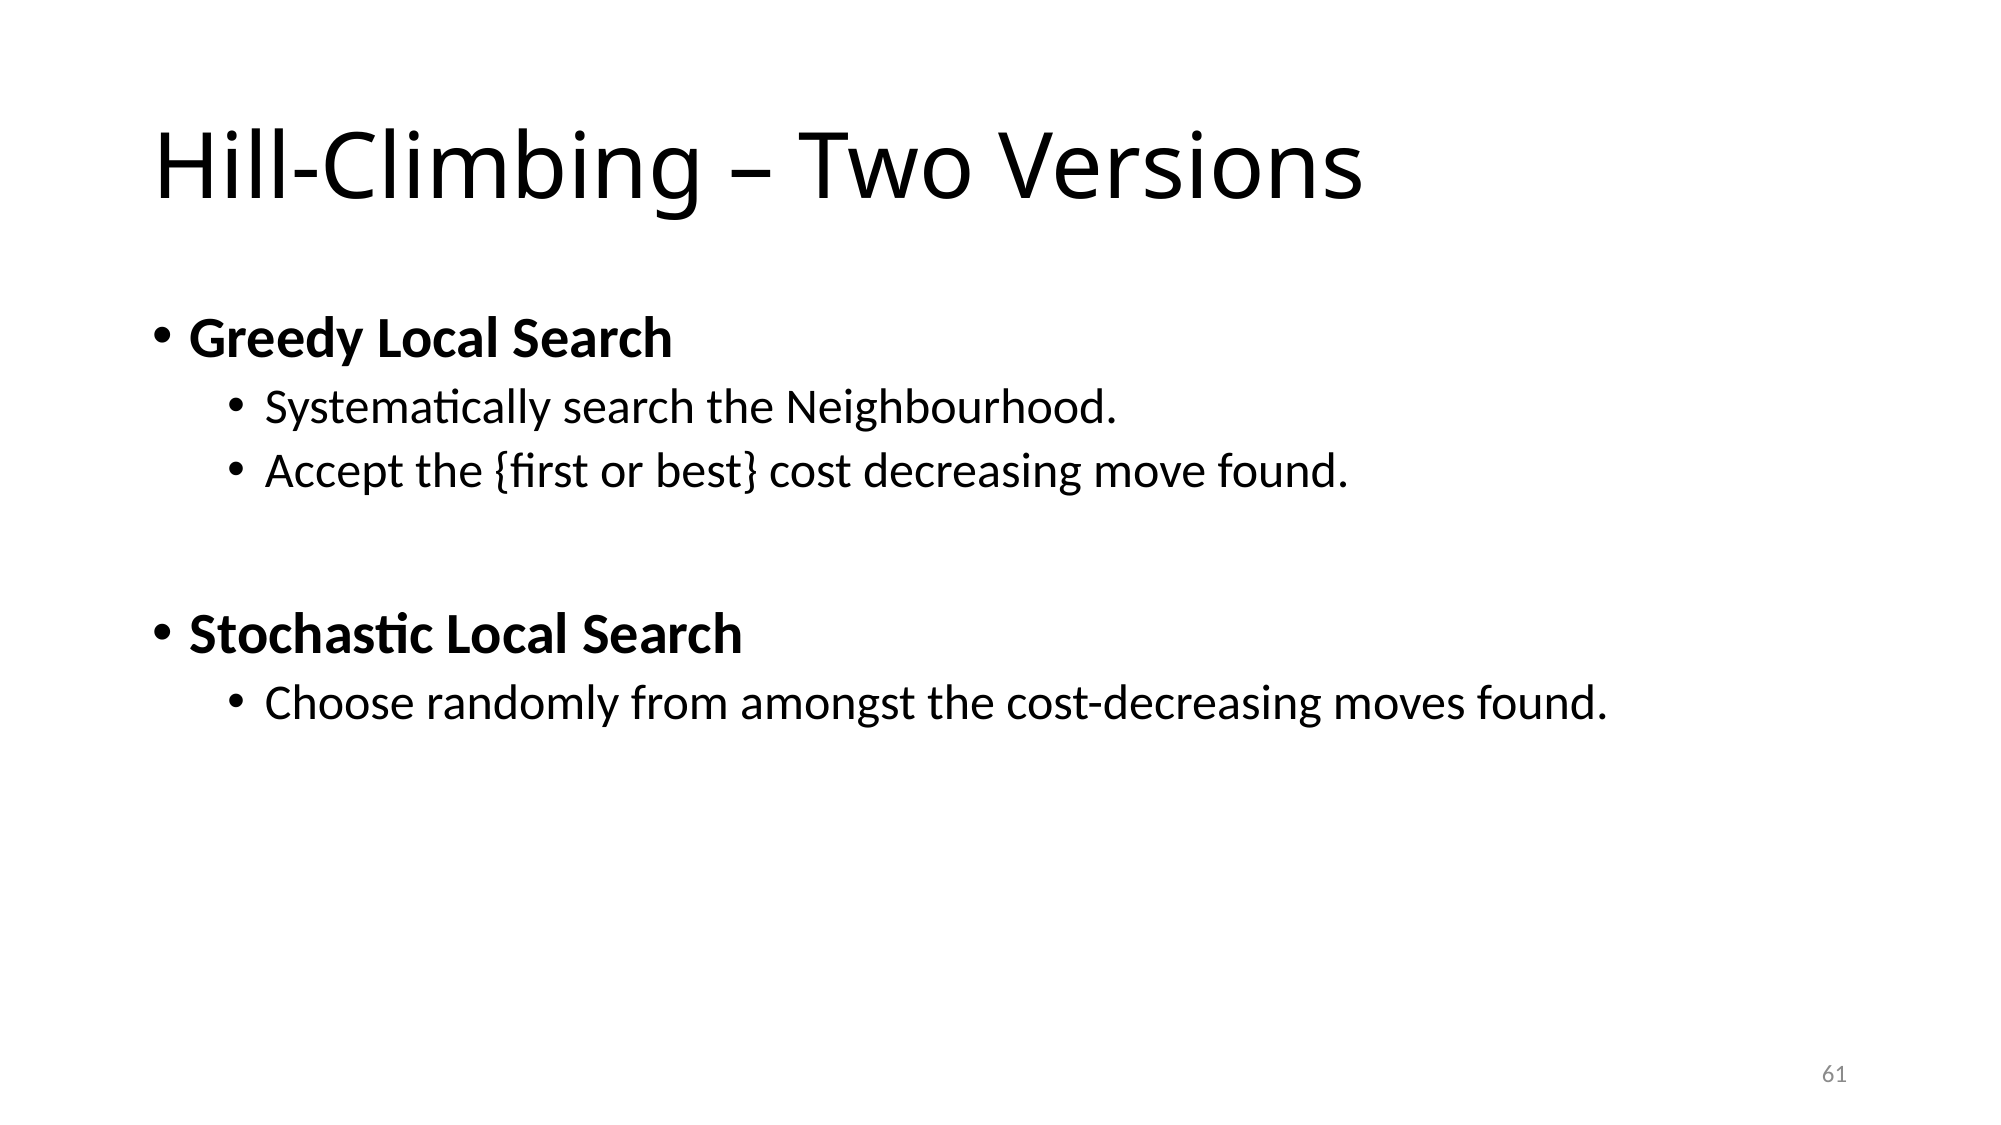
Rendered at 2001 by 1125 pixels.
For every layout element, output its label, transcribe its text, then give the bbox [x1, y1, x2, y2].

list Greedy Local Search Systematically search the Neighbourhood. Accept the {first or best} cost decreasing move found. Stochastic Local Search Choose randomly from amongst the cost-decreasing moves found. [137, 299, 1863, 1014]
slide_number 61 [1412, 1042, 1863, 1103]
title Hill-Climbing – Two Versions [137, 59, 1863, 278]
